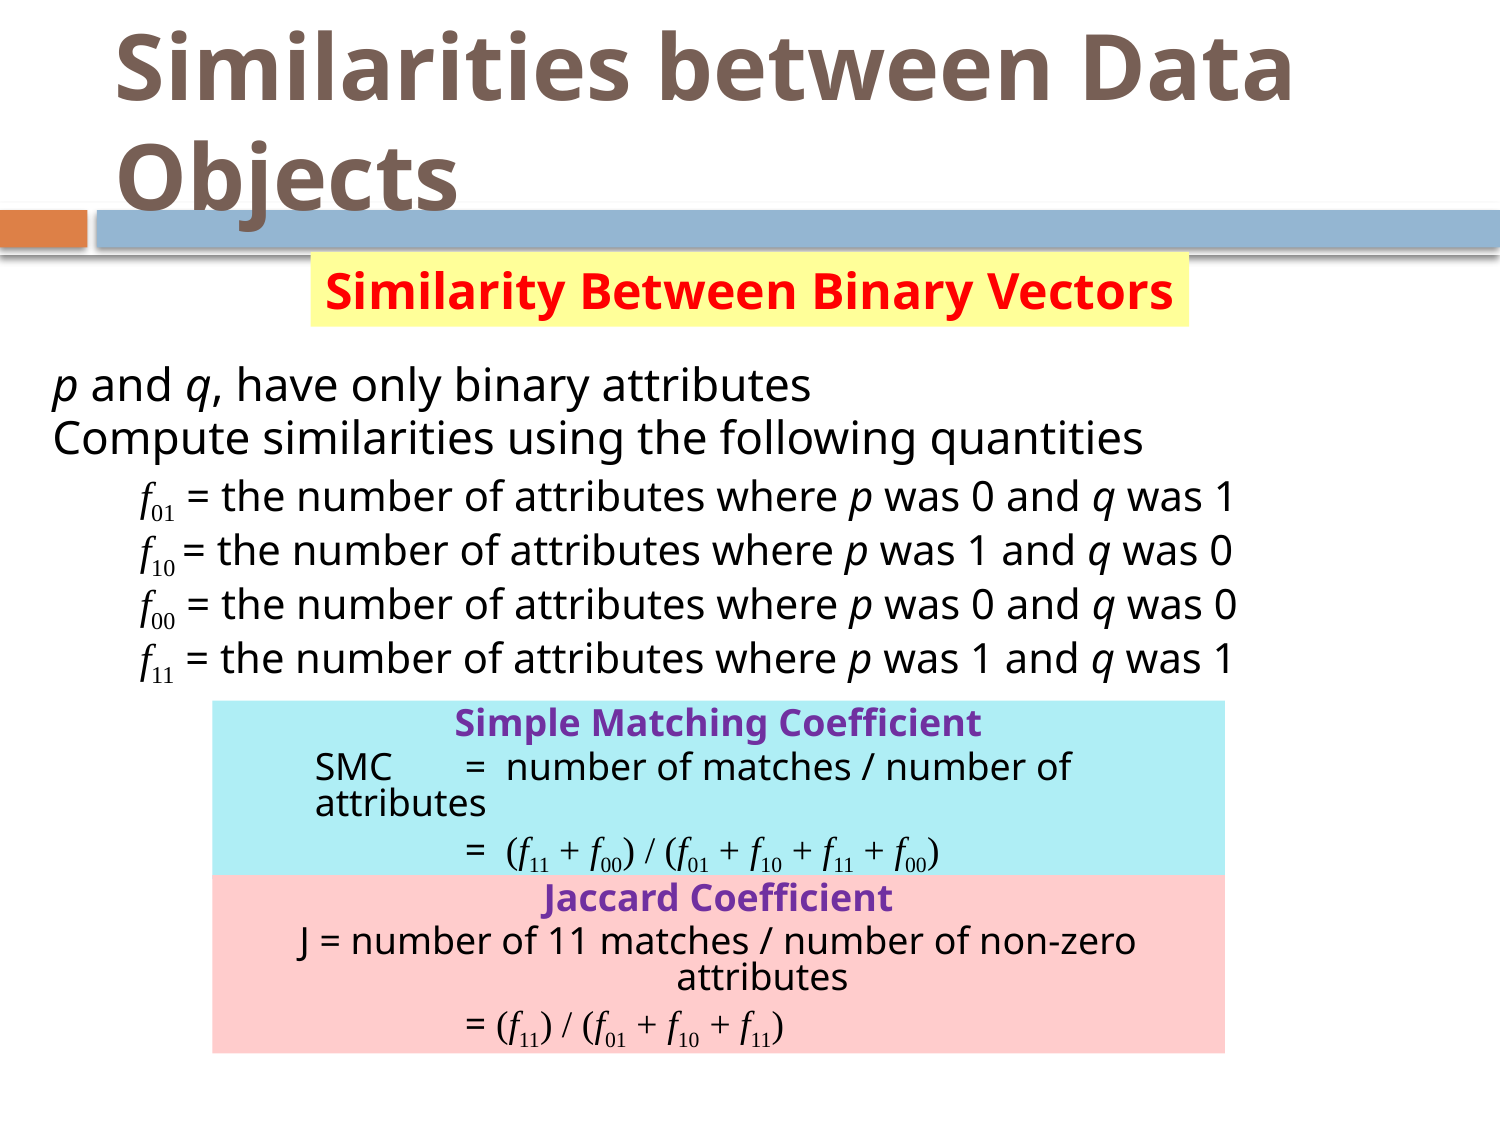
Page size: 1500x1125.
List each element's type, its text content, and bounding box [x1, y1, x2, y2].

text_box Similarity Between Binary Vectors [310, 251, 1190, 327]
text_box Jaccard Coefficient J = number of 11 matches / number of non-zero attributes = (f11) / (f01 + f10 + f11) [212, 875, 1225, 1054]
title Similarities between Data Objects [99, 37, 1438, 200]
text_box Simple Matching Coefficient SMC = number of matches / number of attributes = (f11 + f00) / (f01 + f10 + f11 + f00) [212, 700, 1225, 875]
text_box p and q, have only binary attributes Compute similarities using the following quantities f01 = the number of attributes where p was 0 and q was 1 f10 = the number of attributes where p was 1 and q was 0 f00 = the number of attributes where p was 0 and q was 0 f11 = the number of attributes where p was 1 and q was 1 [37, 358, 1463, 816]
